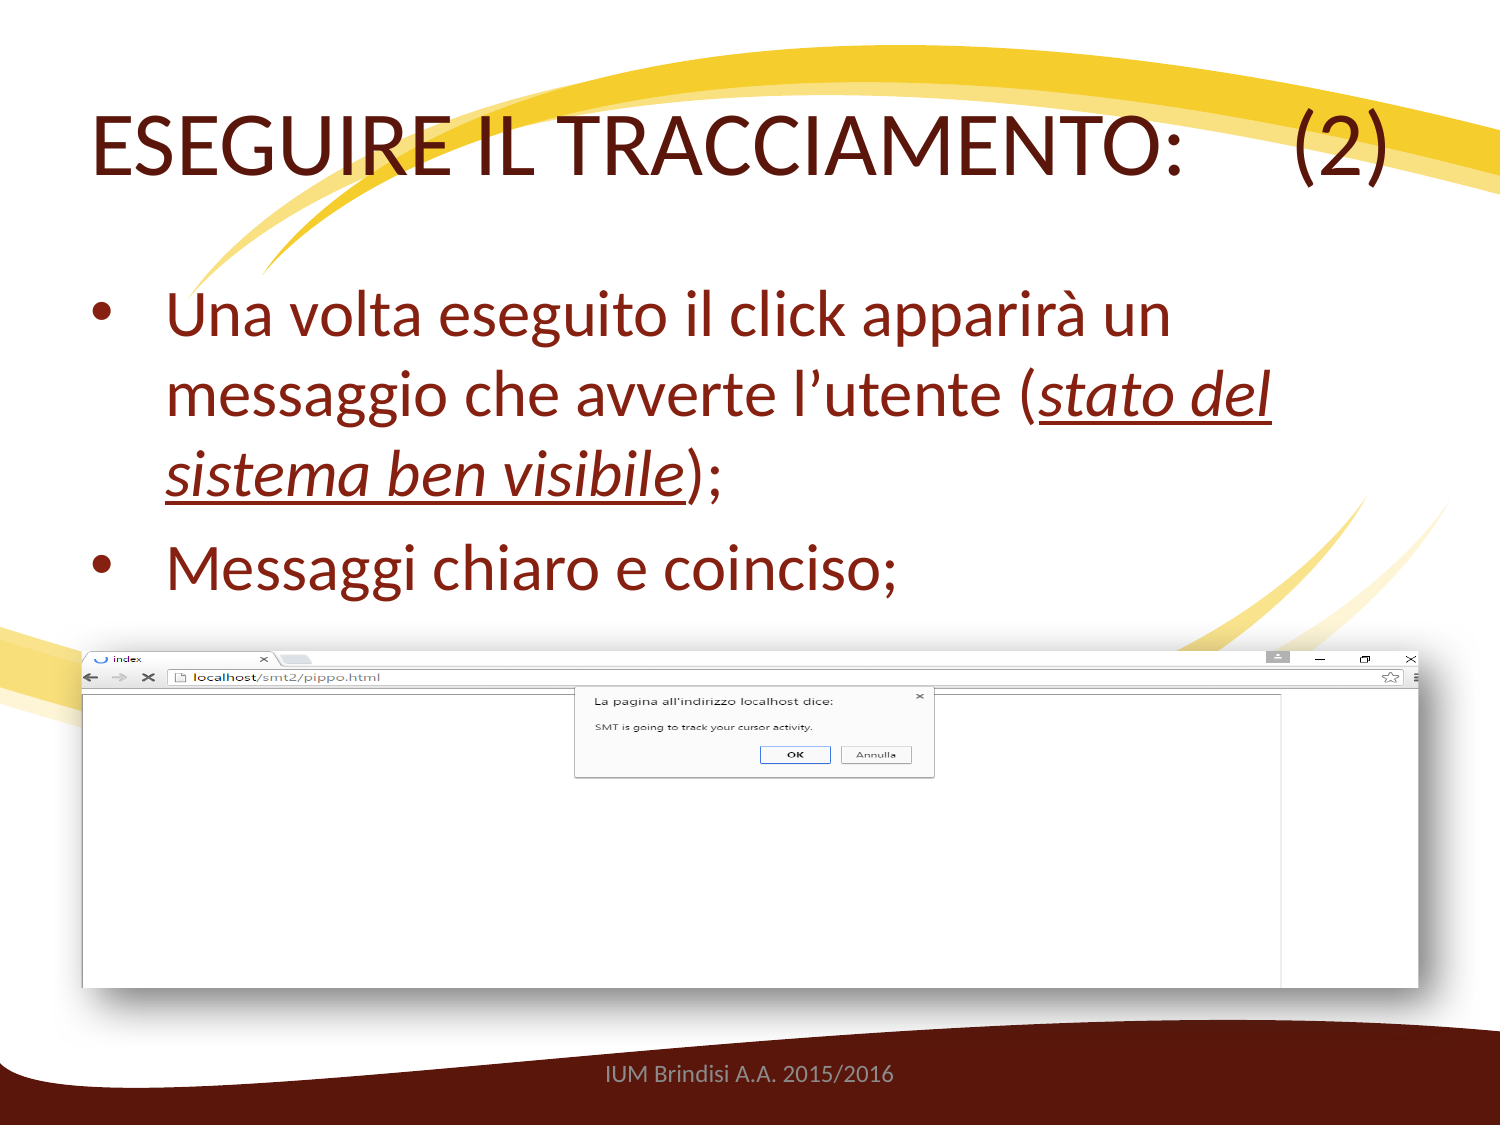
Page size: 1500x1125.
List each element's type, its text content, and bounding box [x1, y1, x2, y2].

list Una volta eseguito il click apparirà un messaggio che avverte l’utente (stato del sistema ben visibile); Messaggi chiaro e coinciso; [75, 262, 1425, 636]
footer IUM Brindisi A.A. 2015/2016 [512, 1042, 988, 1103]
picture [81, 621, 1419, 988]
title ESEGUIRE IL TRACCIAMENTO: (2) [75, 45, 1425, 233]
